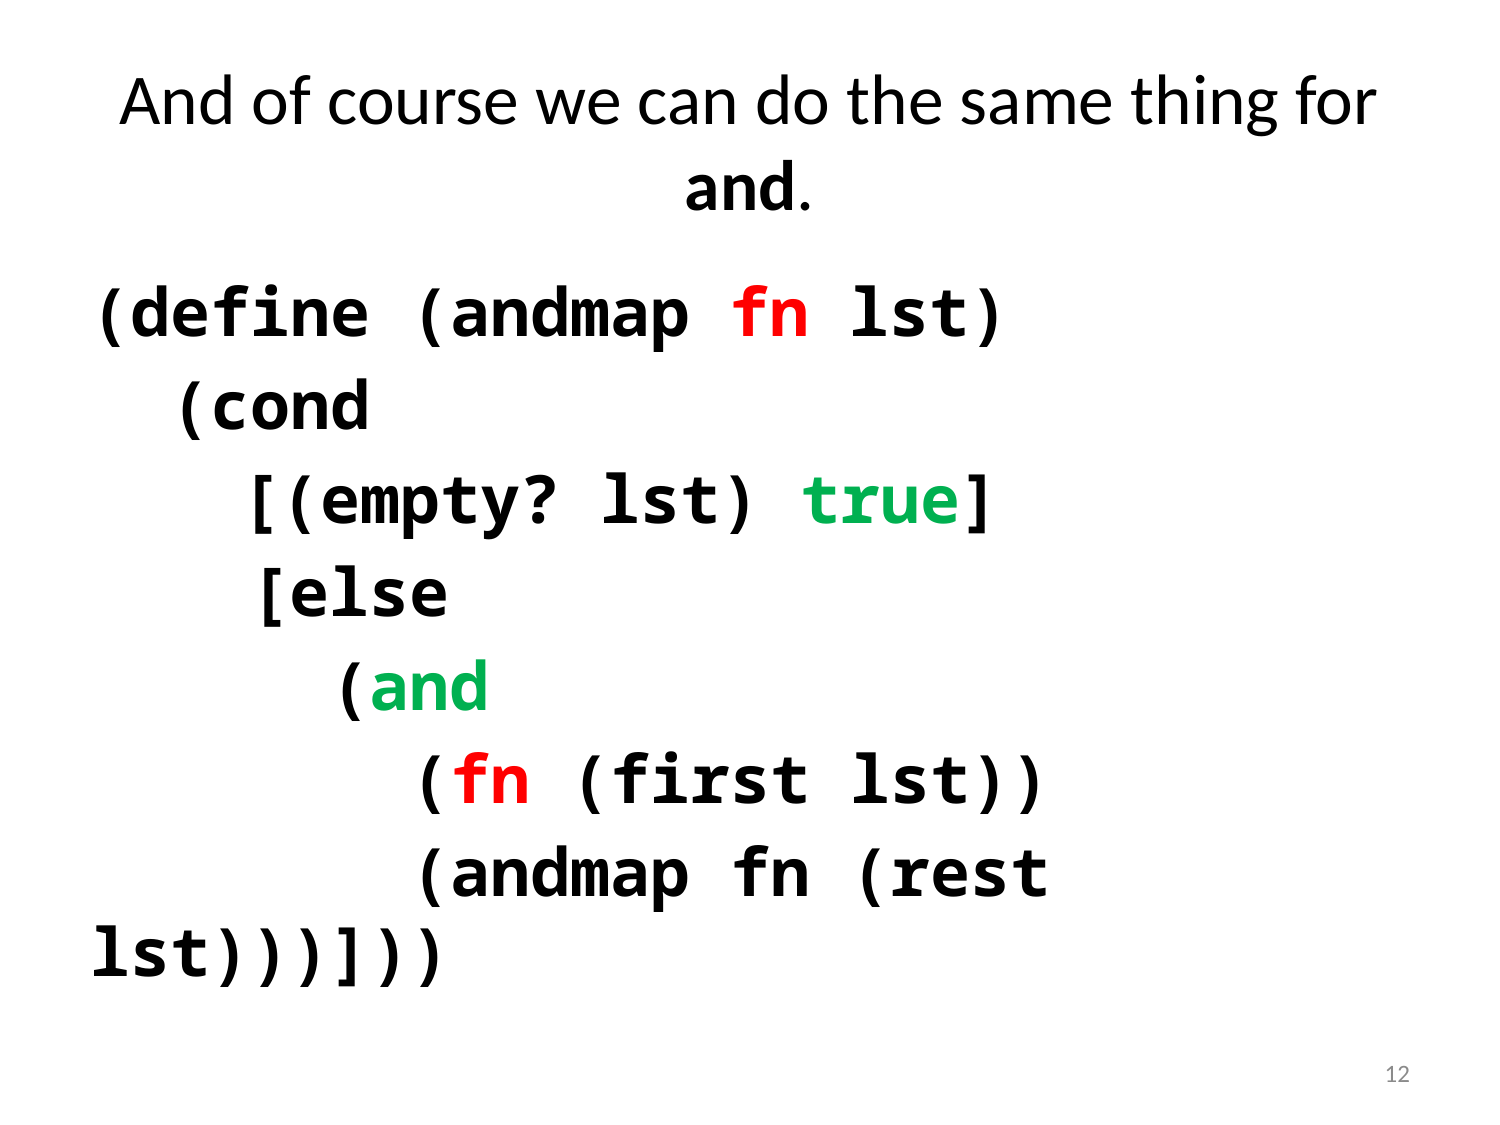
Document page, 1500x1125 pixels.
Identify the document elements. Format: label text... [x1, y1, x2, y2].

title And of course we can do the same thing for and. [75, 45, 1425, 233]
slide_number 12 [1074, 1042, 1425, 1103]
list (define (andmap fn lst) (cond [(empty? lst) true] [else (and (fn (first lst)) (andmap fn (rest lst)))])) [75, 262, 1425, 1005]
